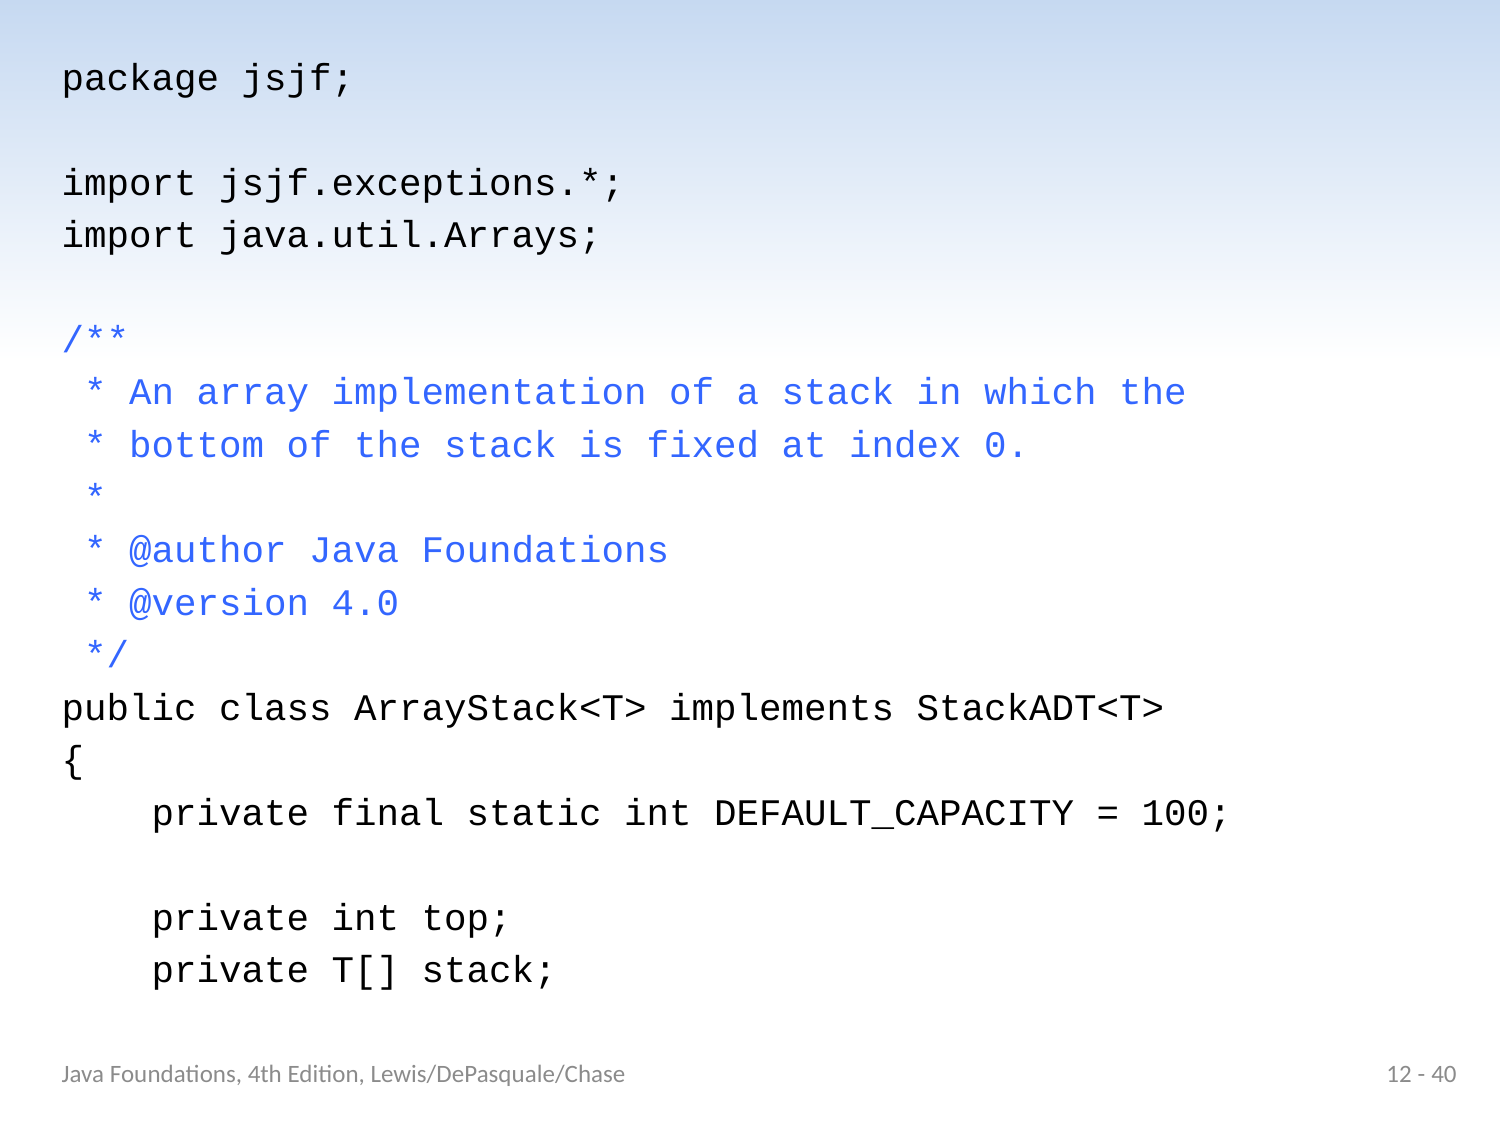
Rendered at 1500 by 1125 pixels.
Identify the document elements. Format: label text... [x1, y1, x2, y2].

footer Java Foundations, 4th Edition, Lewis/DePasquale/Chase [46, 1042, 1121, 1103]
slide_number 12 - 40 [1121, 1042, 1472, 1103]
list package jsjf; import jsjf.exceptions.*; import java.util.Arrays; /** * An array implementation of a stack in which the * bottom of the stack is fixed at index 0. * * @author Java Foundations * @version 4.0 */ public class ArrayStack<T> implements StackADT<T> { private final static int DEFAULT_CAPACITY = 100; private int top; private T[] stack; [46, 45, 1473, 1043]
